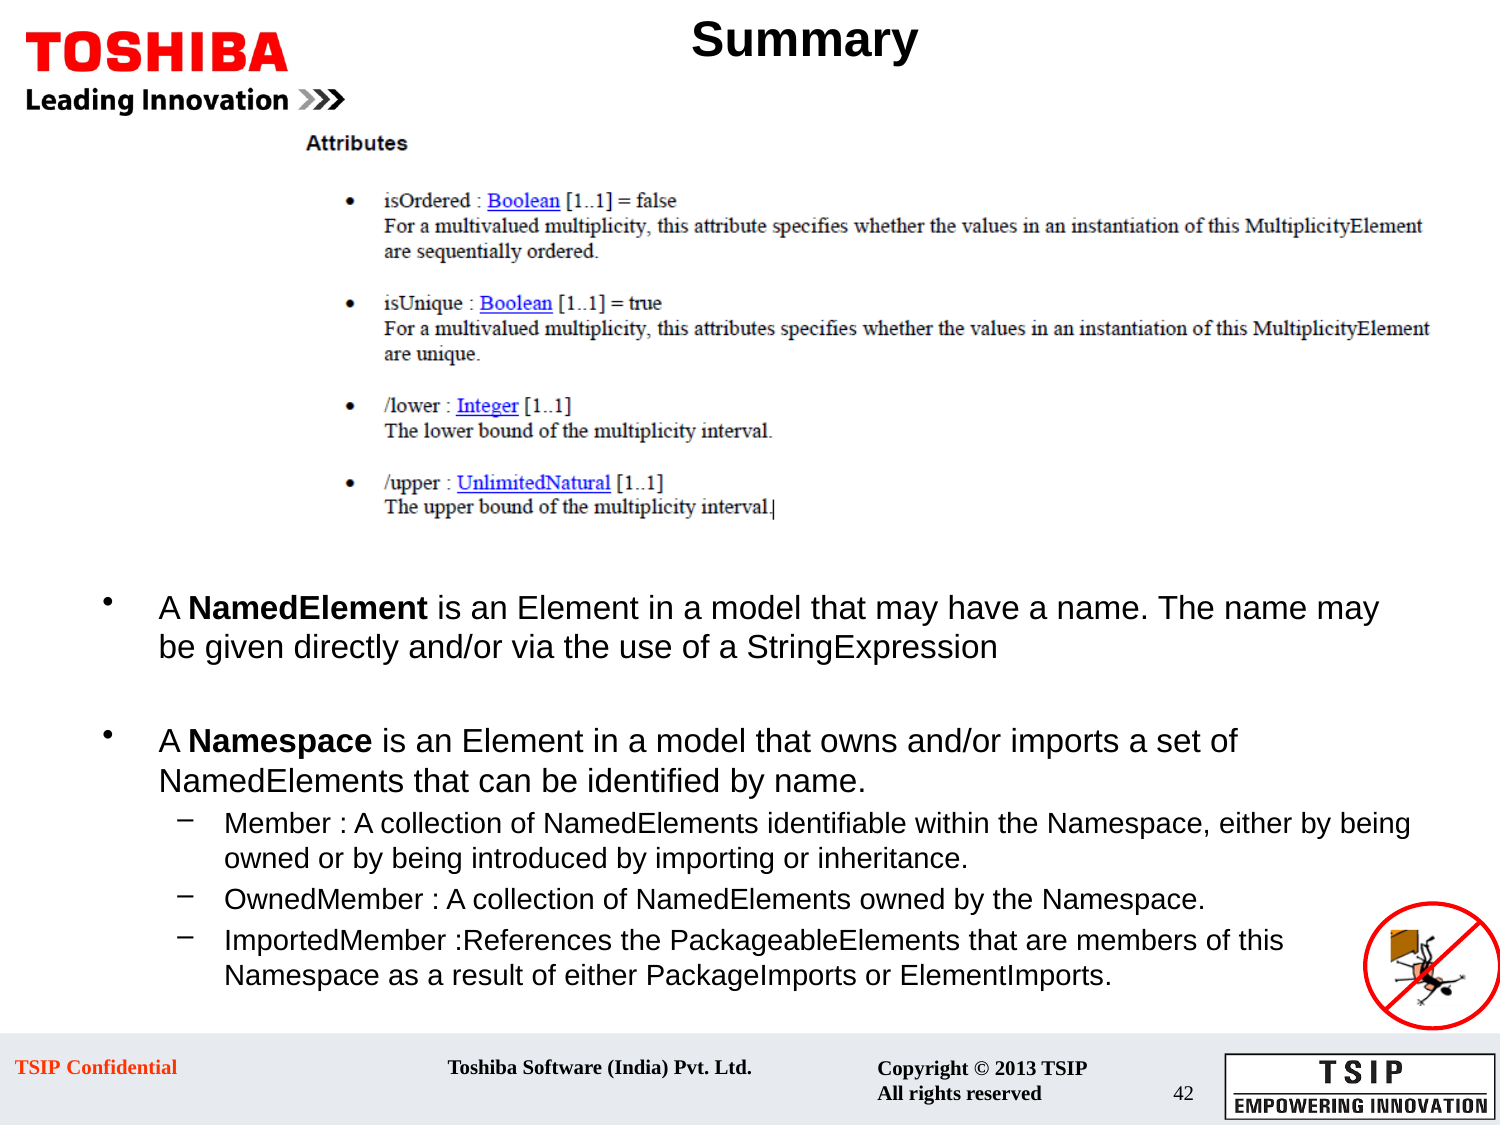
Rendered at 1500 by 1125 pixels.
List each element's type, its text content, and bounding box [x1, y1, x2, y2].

picture [26, 31, 345, 116]
text_box [1365, 929, 1378, 1003]
picture [292, 124, 1441, 526]
picture [1224, 1053, 1496, 1120]
list A NamedElement is an Element in a model that may have a name. The name may be given directly and/or via the use of a StringExpression A Namespace is an Element in a model that owns and/or imports a set of NamedElements that can be identified by name. Member : A collection of NamedElements identifiable within the Namespace, either by being owned or by being introduced by importing or inheritance. OwnedMember : A collection of NamedElements owned by the Namespace. ImportedMember :References the PackageableElements that are members of this Namespace as a result of either PackageImports or ElementImports. [87, 112, 1438, 993]
text_box [1485, 926, 1500, 1005]
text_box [1384, 921, 1481, 1011]
text_box [1388, 903, 1479, 920]
text_box Summary [676, 0, 935, 74]
text_box [1397, 1019, 1469, 1029]
